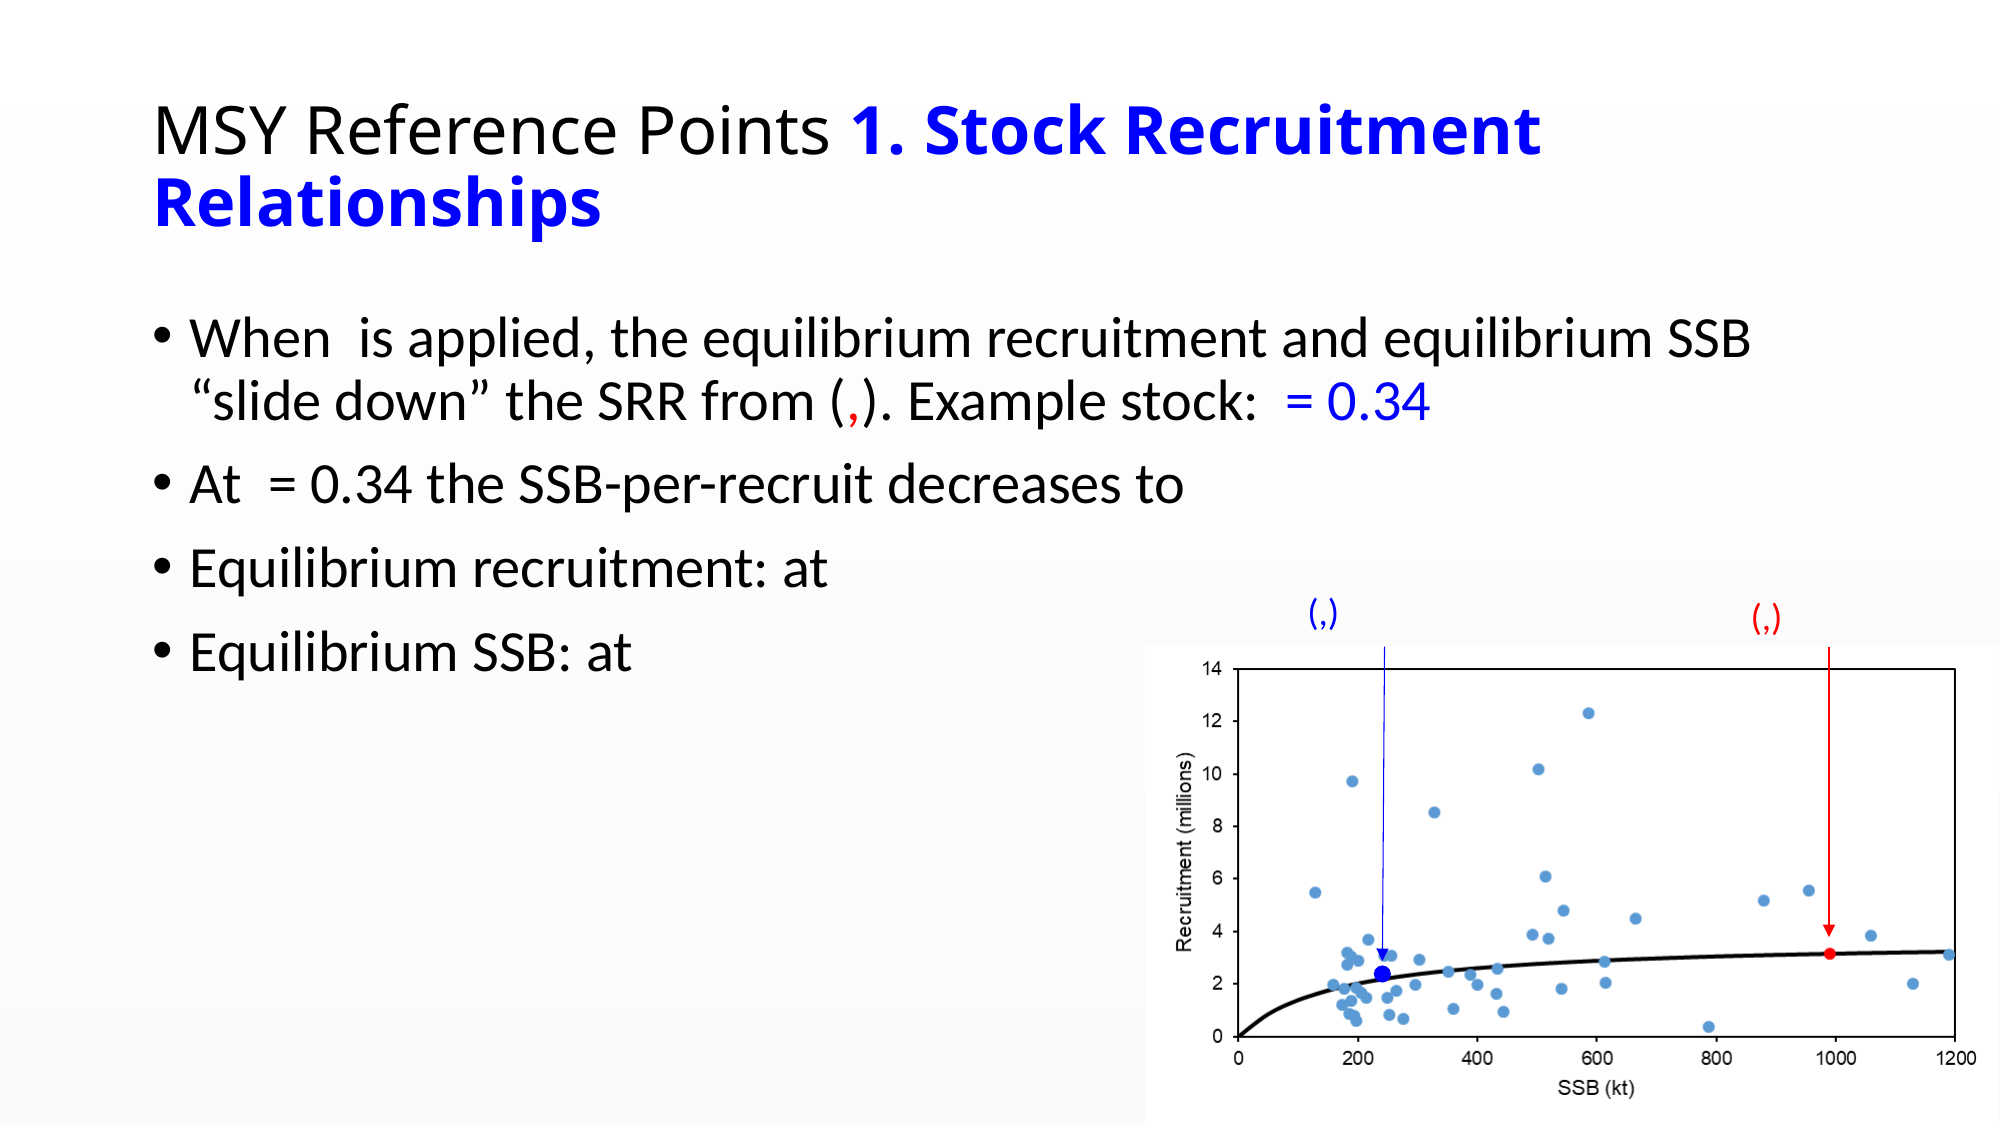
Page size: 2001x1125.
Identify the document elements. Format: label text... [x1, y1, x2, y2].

title MSY Reference Points 1. Stock Recruitment Relationships [137, 59, 1863, 278]
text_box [1145, 585, 1999, 1125]
